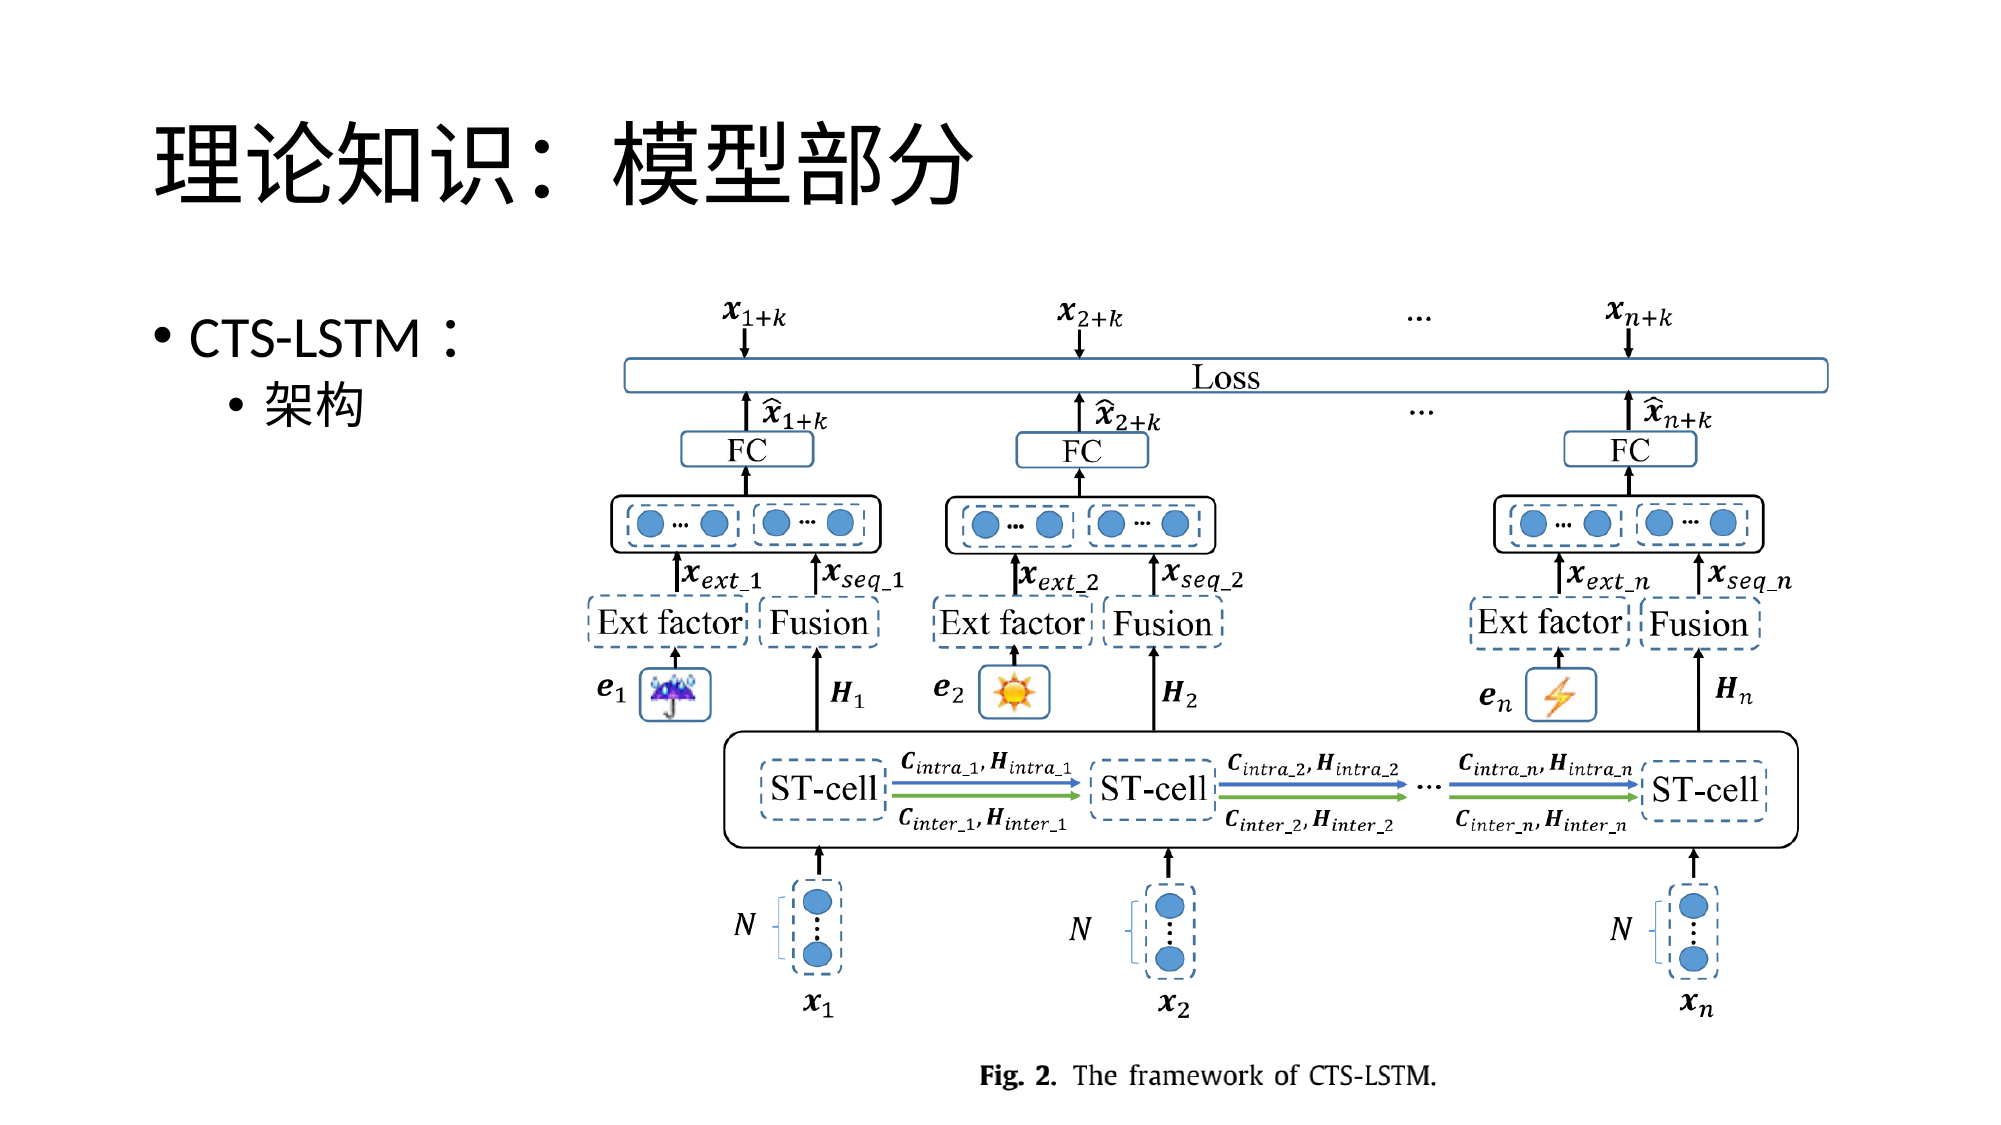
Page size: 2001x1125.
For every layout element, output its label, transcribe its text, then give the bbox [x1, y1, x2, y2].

list CTS-LSTM： 架构 [137, 299, 558, 1014]
title 理论知识：模型部分 [137, 59, 1863, 278]
picture [558, 277, 1877, 1101]
